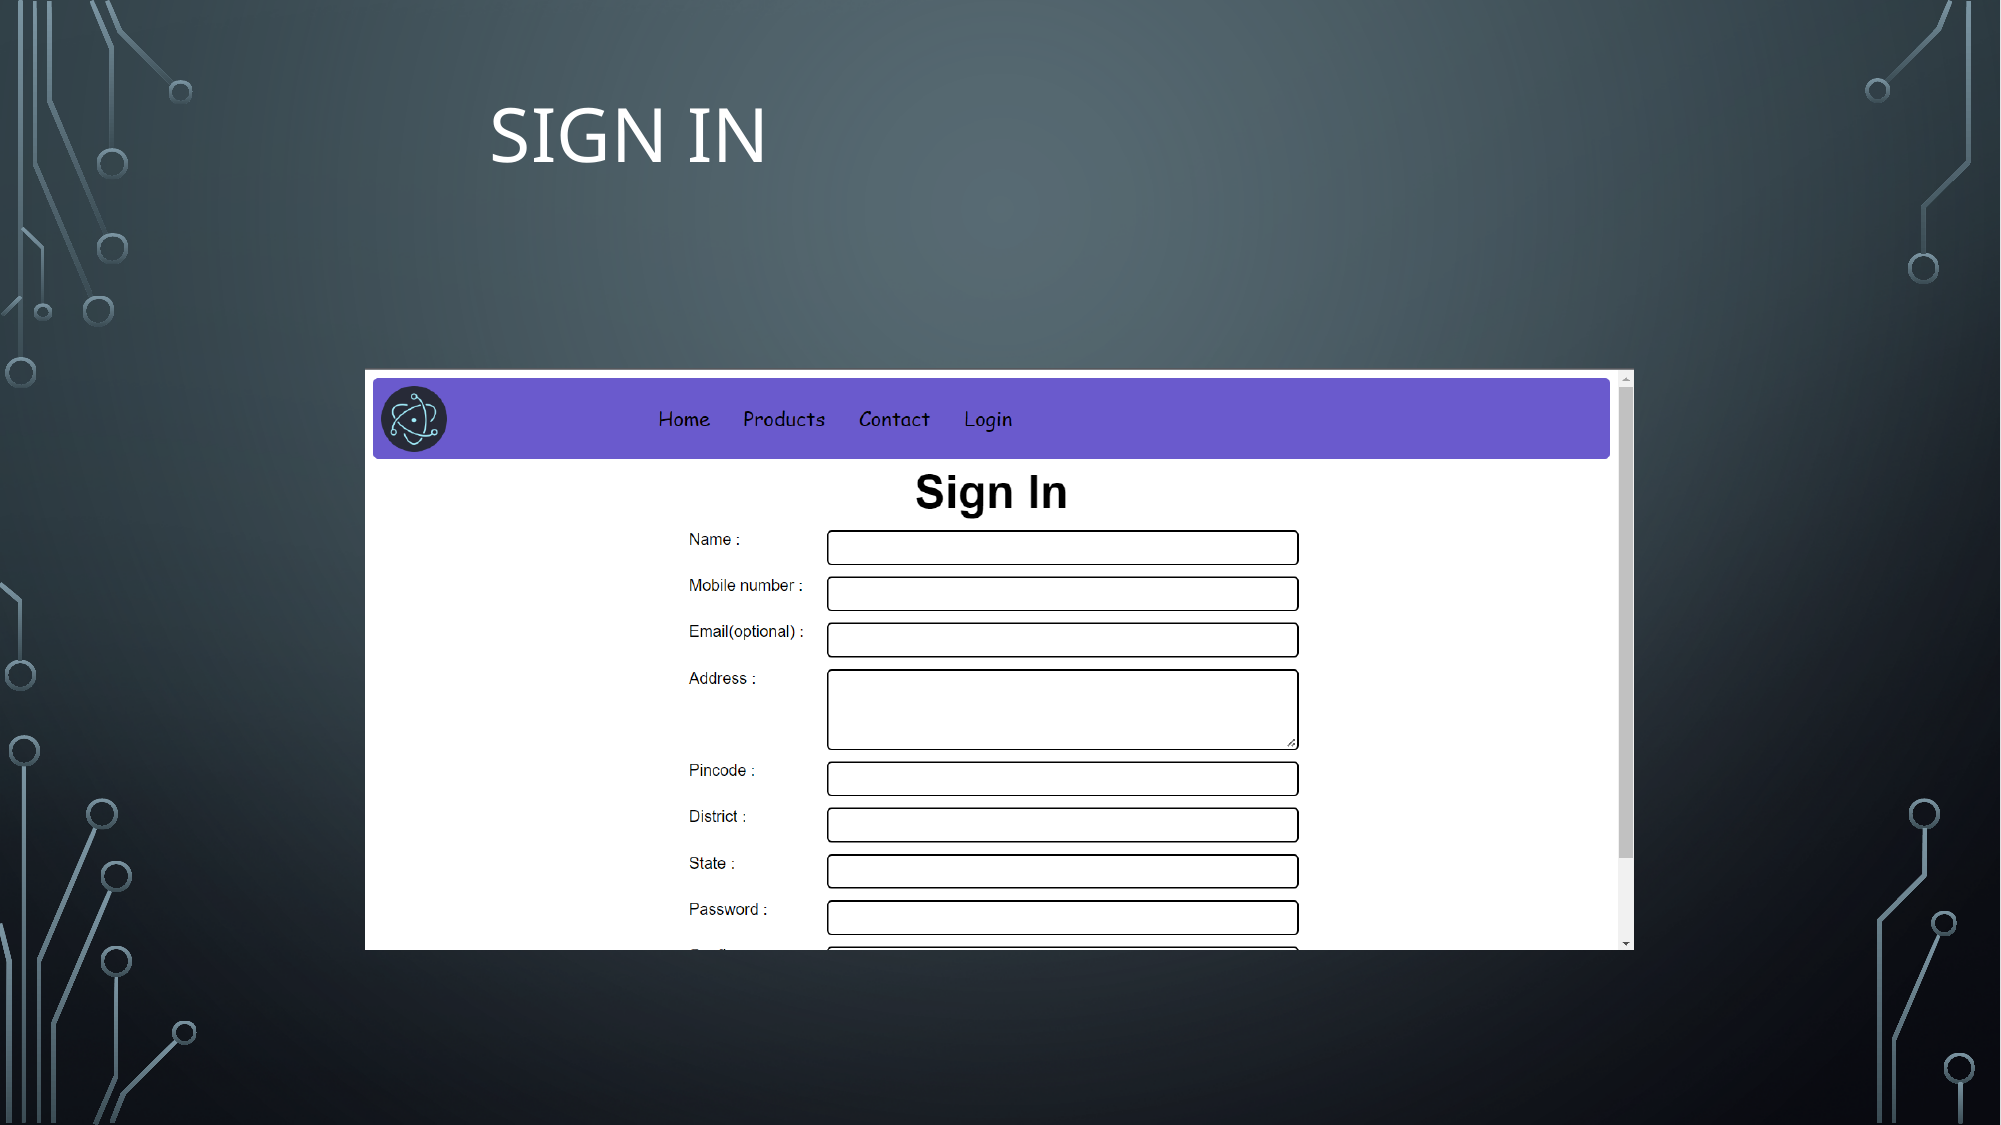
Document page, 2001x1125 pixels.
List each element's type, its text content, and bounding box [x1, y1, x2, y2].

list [365, 368, 1635, 951]
title Sign In [474, 31, 1888, 244]
